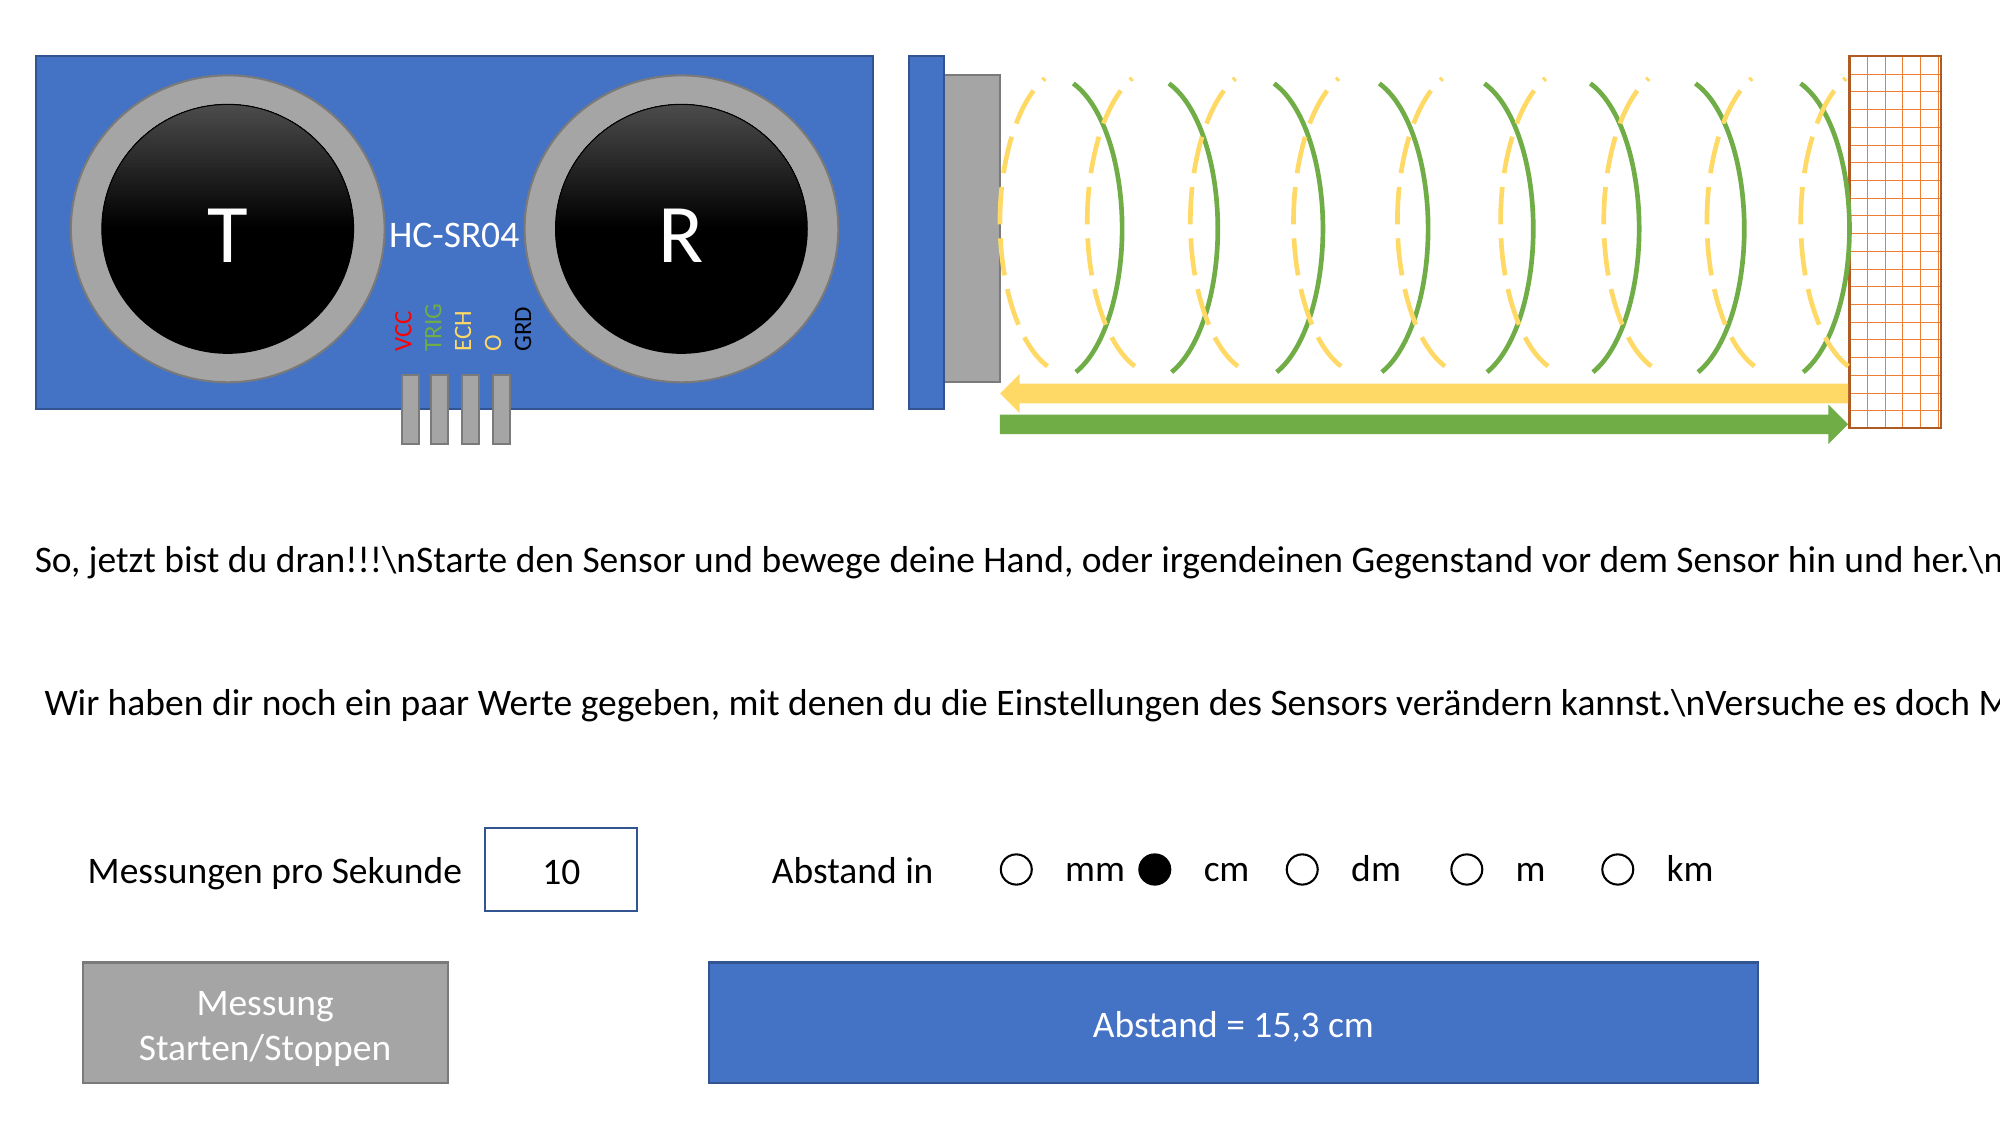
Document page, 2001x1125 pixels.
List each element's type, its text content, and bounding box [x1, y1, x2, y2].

text_box [1141, 853, 1172, 886]
text_box [1450, 853, 1484, 886]
text_box So, jetzt bist du dran!!!\nStarte den Sensor und bewege deine Hand, oder irgendeinen Gegenstand vor dem Sensor hin und her.\n\nWas fällt hier dabei auf?\nMisst der Ultraschallsensor den Abstand ordentlich? [20, 527, 2000, 588]
text_box mm [1050, 836, 1141, 897]
text_box Abstand = 15,3 cm [708, 961, 1759, 1084]
text_box [999, 853, 1033, 886]
text_box cm [1189, 836, 1265, 897]
text_box [1285, 853, 1319, 886]
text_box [909, 56, 1942, 444]
text_box 10 [484, 827, 638, 912]
text_box Messung Starten/Stoppen [82, 961, 449, 1084]
text_box m [1500, 836, 1561, 897]
text_box Messungen pro Sekunde [72, 839, 478, 899]
text_box Abstand in [757, 839, 949, 899]
text_box [1601, 853, 1635, 886]
text_box km [1651, 836, 1729, 897]
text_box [36, 56, 873, 445]
text_box dm [1336, 836, 1416, 897]
text_box Wir haben dir noch ein paar Werte gegeben, mit denen du die Einstellungen des Sensors verändern kannst.\nVersuche es doch Mal ein bisschen. Du musst die Messung stoppen und neu starten, bevor Änderungen angenommen werden. [29, 670, 2000, 731]
